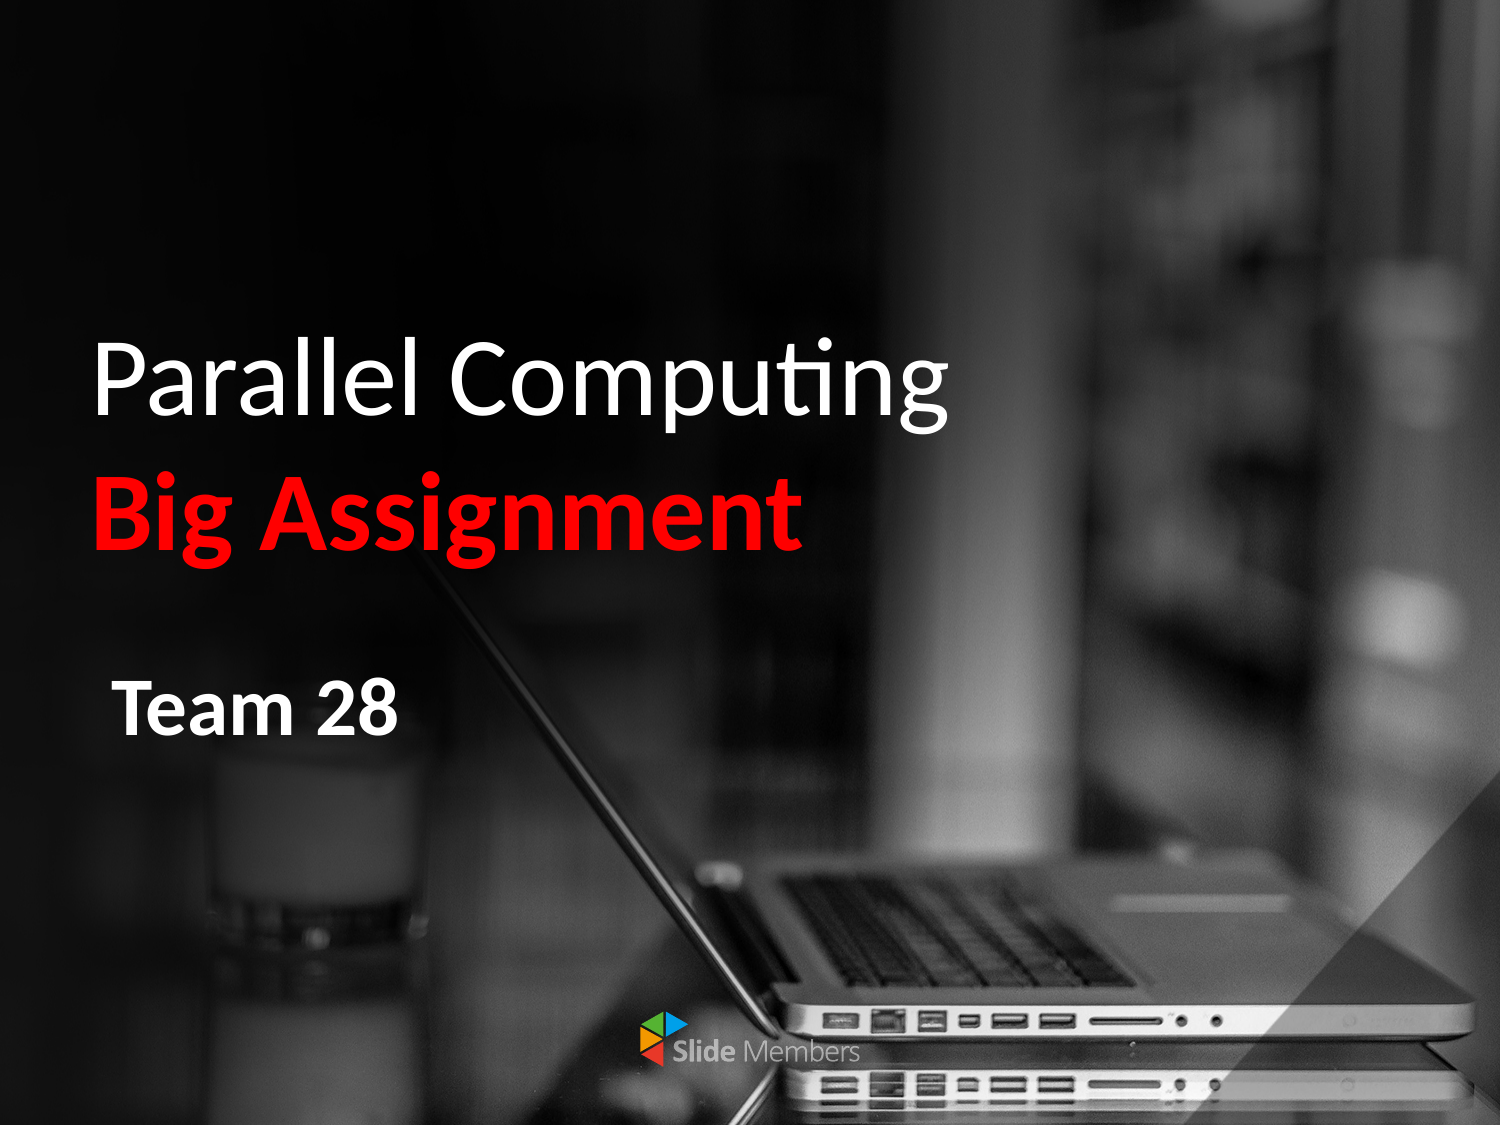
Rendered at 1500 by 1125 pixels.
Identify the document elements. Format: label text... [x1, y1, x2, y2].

picture [0, 0, 1500, 1125]
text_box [640, 1011, 860, 1068]
text_box Team 28 [96, 644, 709, 752]
title Parallel Computing Big Assignment [74, 295, 1026, 622]
